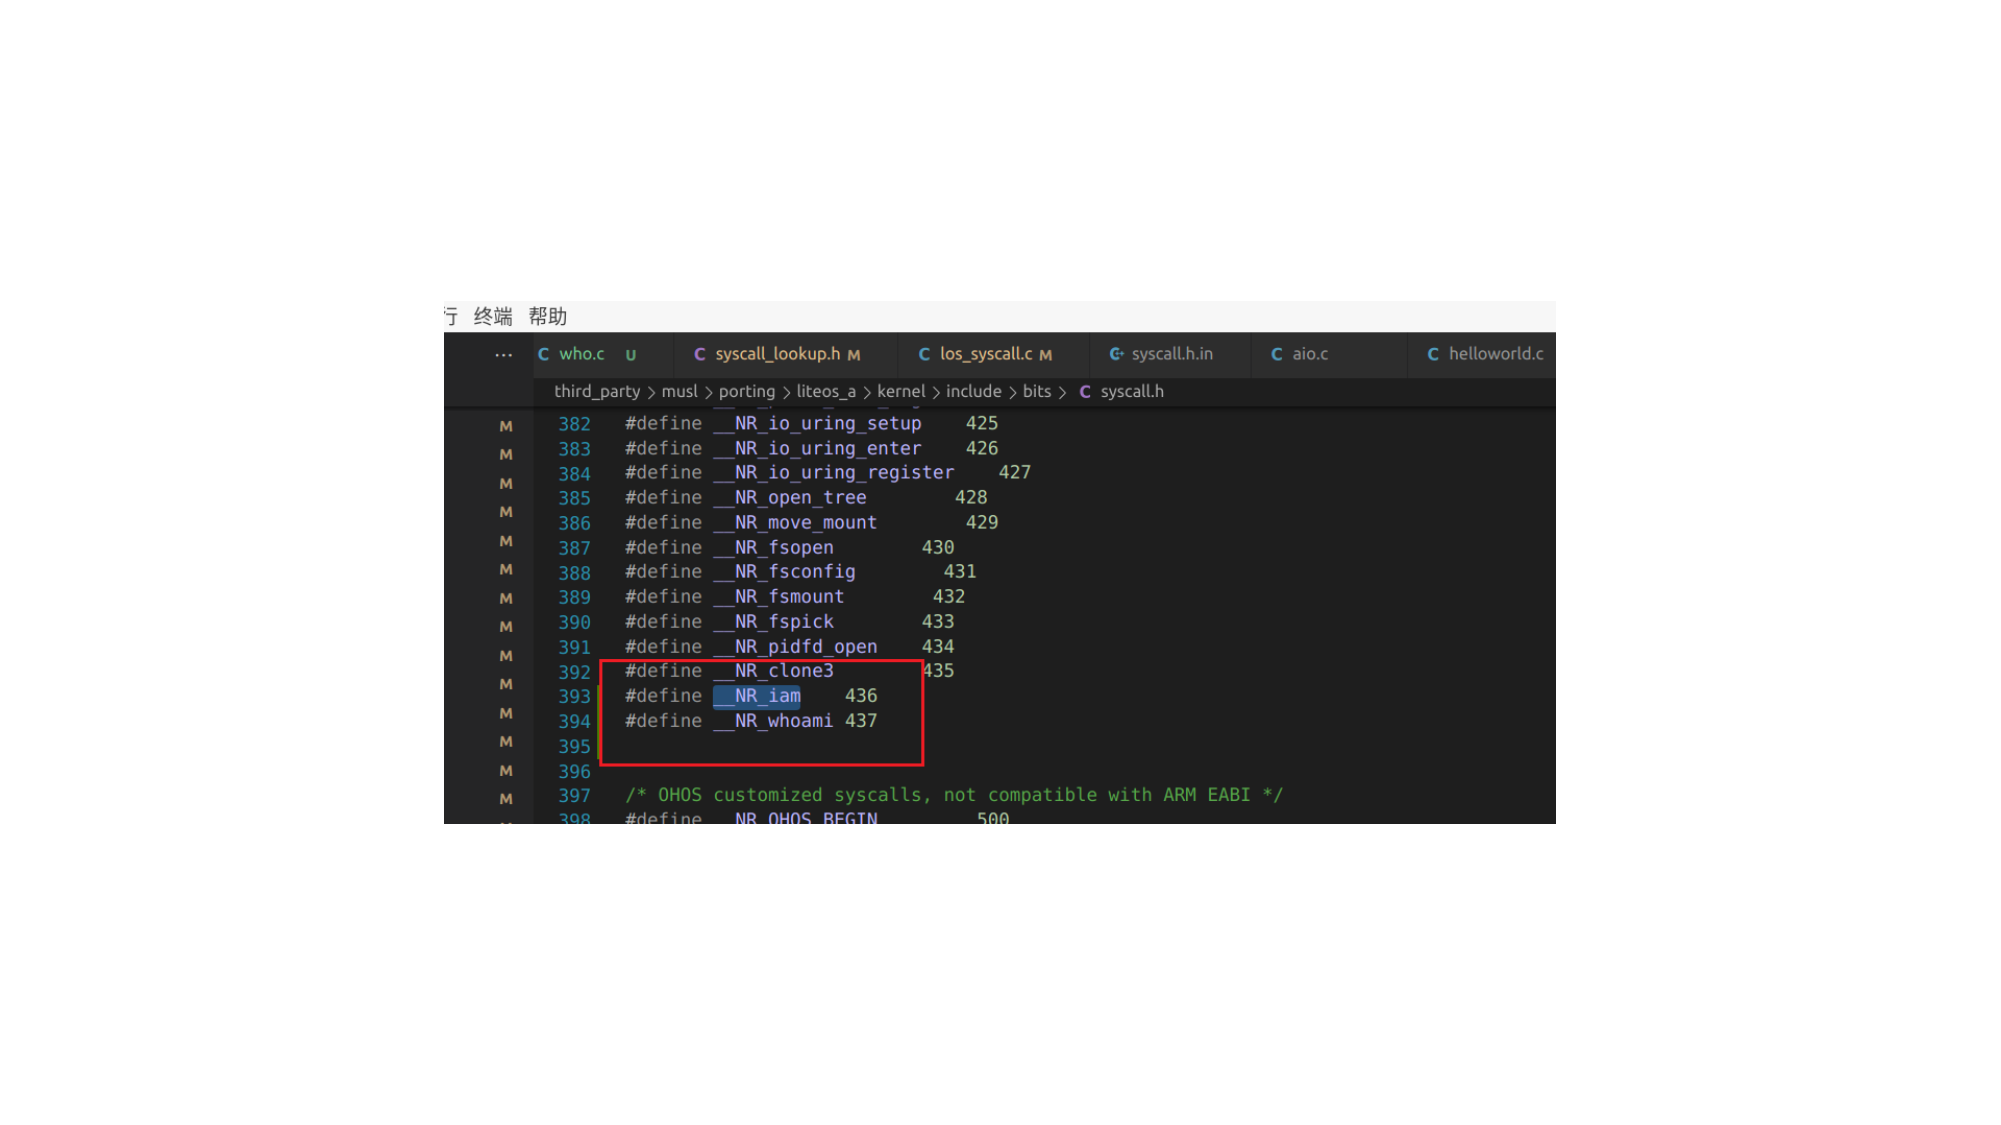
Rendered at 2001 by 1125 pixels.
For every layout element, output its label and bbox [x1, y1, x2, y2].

picture [444, 301, 1556, 824]
